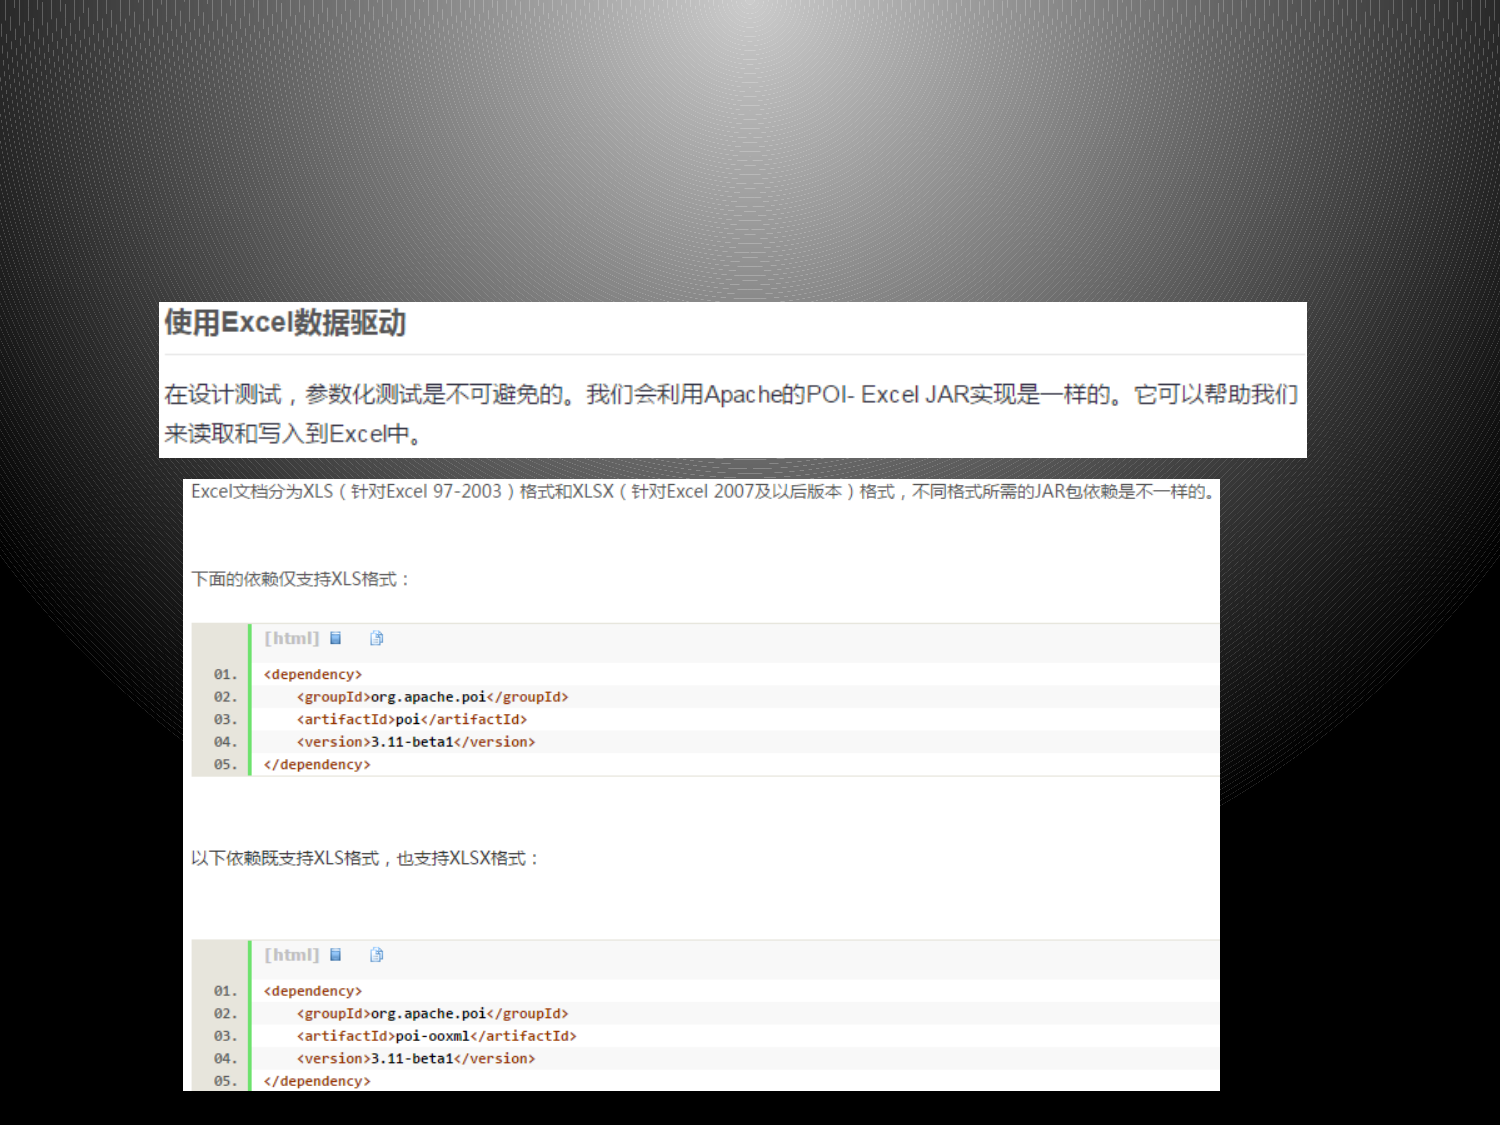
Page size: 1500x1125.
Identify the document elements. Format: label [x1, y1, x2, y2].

picture [159, 302, 1307, 458]
list [182, 479, 1220, 1092]
